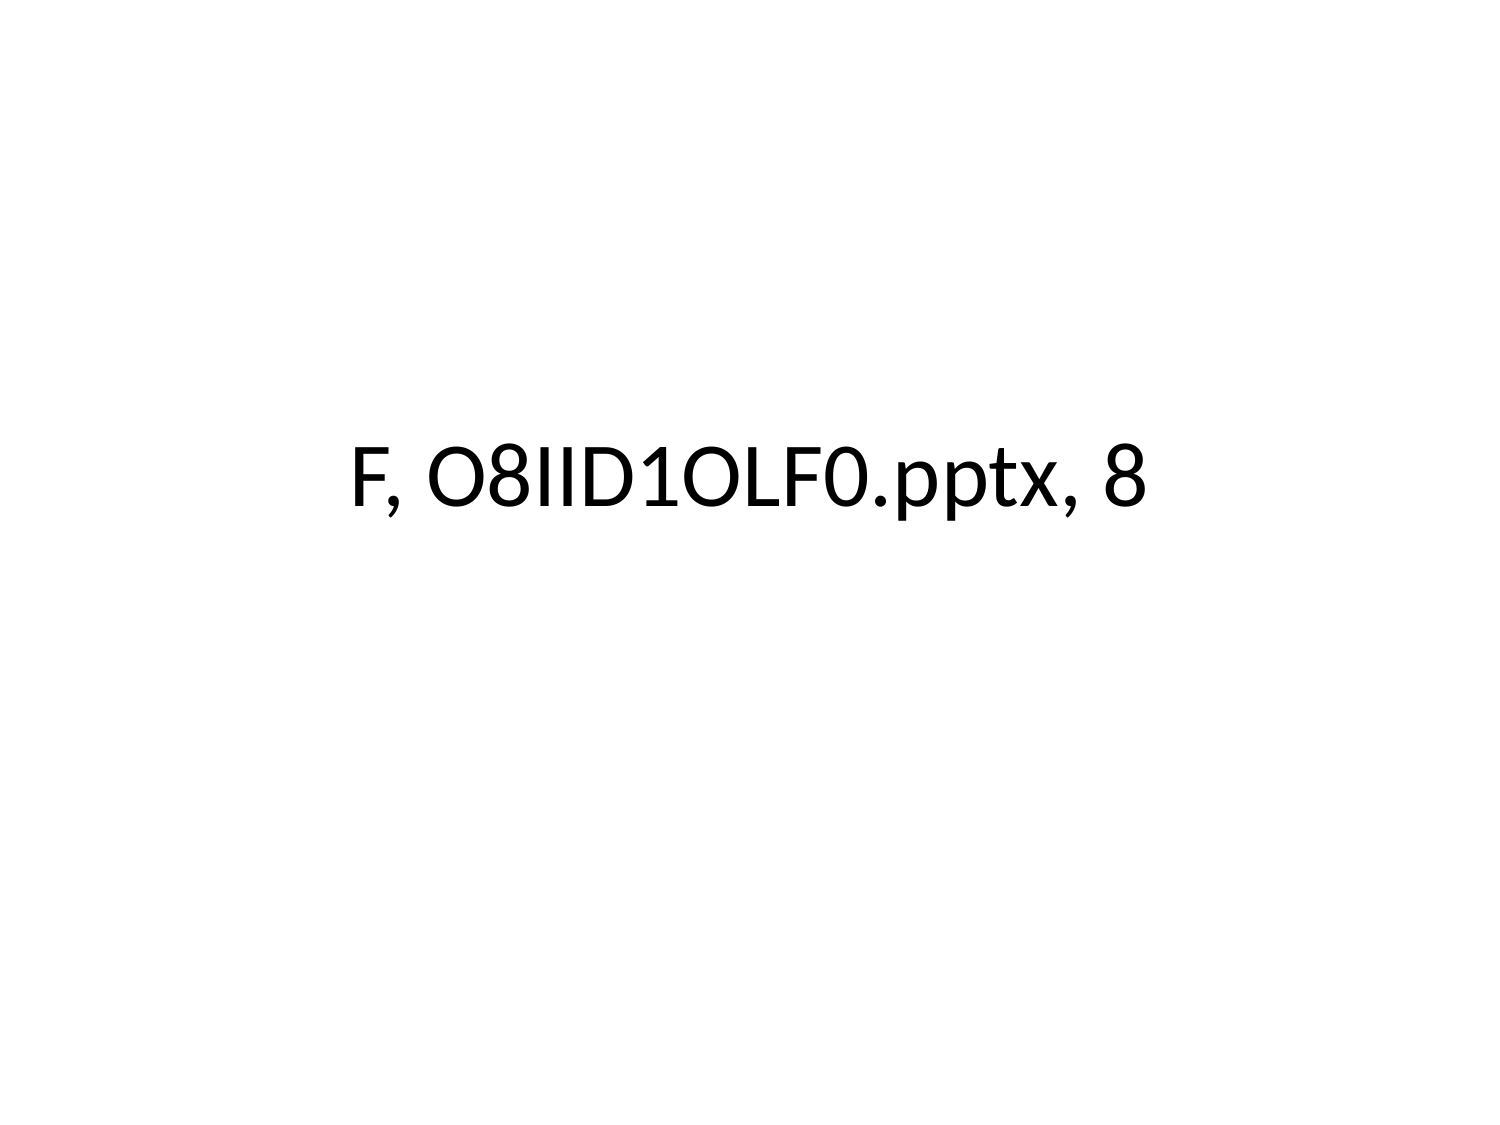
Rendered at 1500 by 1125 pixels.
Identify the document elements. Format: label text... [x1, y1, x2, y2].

title F, O8IID1OLF0.pptx, 8 [112, 349, 1388, 591]
